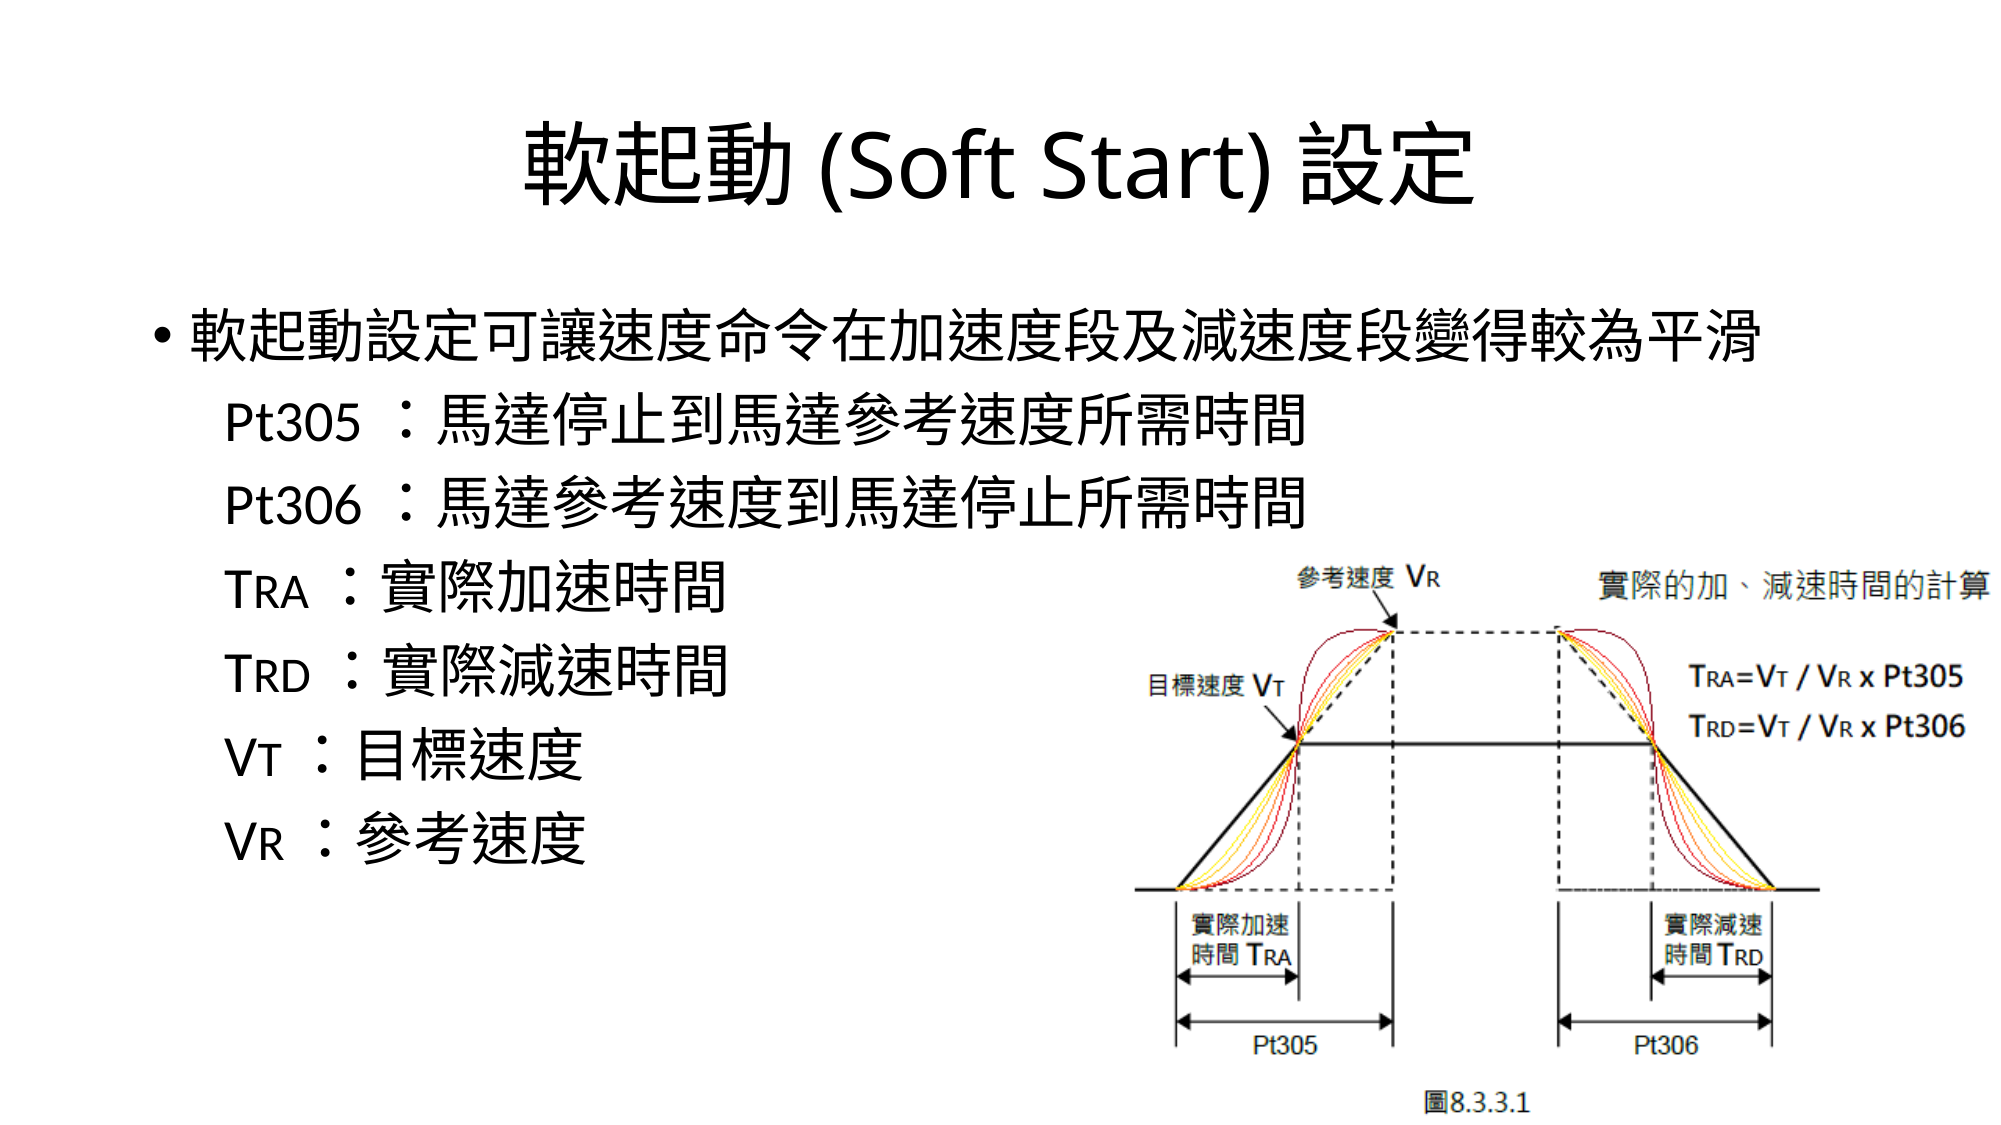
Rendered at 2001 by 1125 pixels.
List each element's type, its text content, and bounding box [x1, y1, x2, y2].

picture [1132, 559, 2000, 1125]
list 軟起動設定可讓速度命令在加速度段及減速度段變得較為平滑 Pt305：馬達停止到馬達參考速度所需時間 Pt306：馬達參考速度到馬達停止所需時間 TRA：實際加速時間 TRD：實際減速時間 VT：目標速度 VR：參考速度 [137, 299, 1863, 1014]
title 軟起動(Soft Start)設定 [137, 59, 1863, 278]
